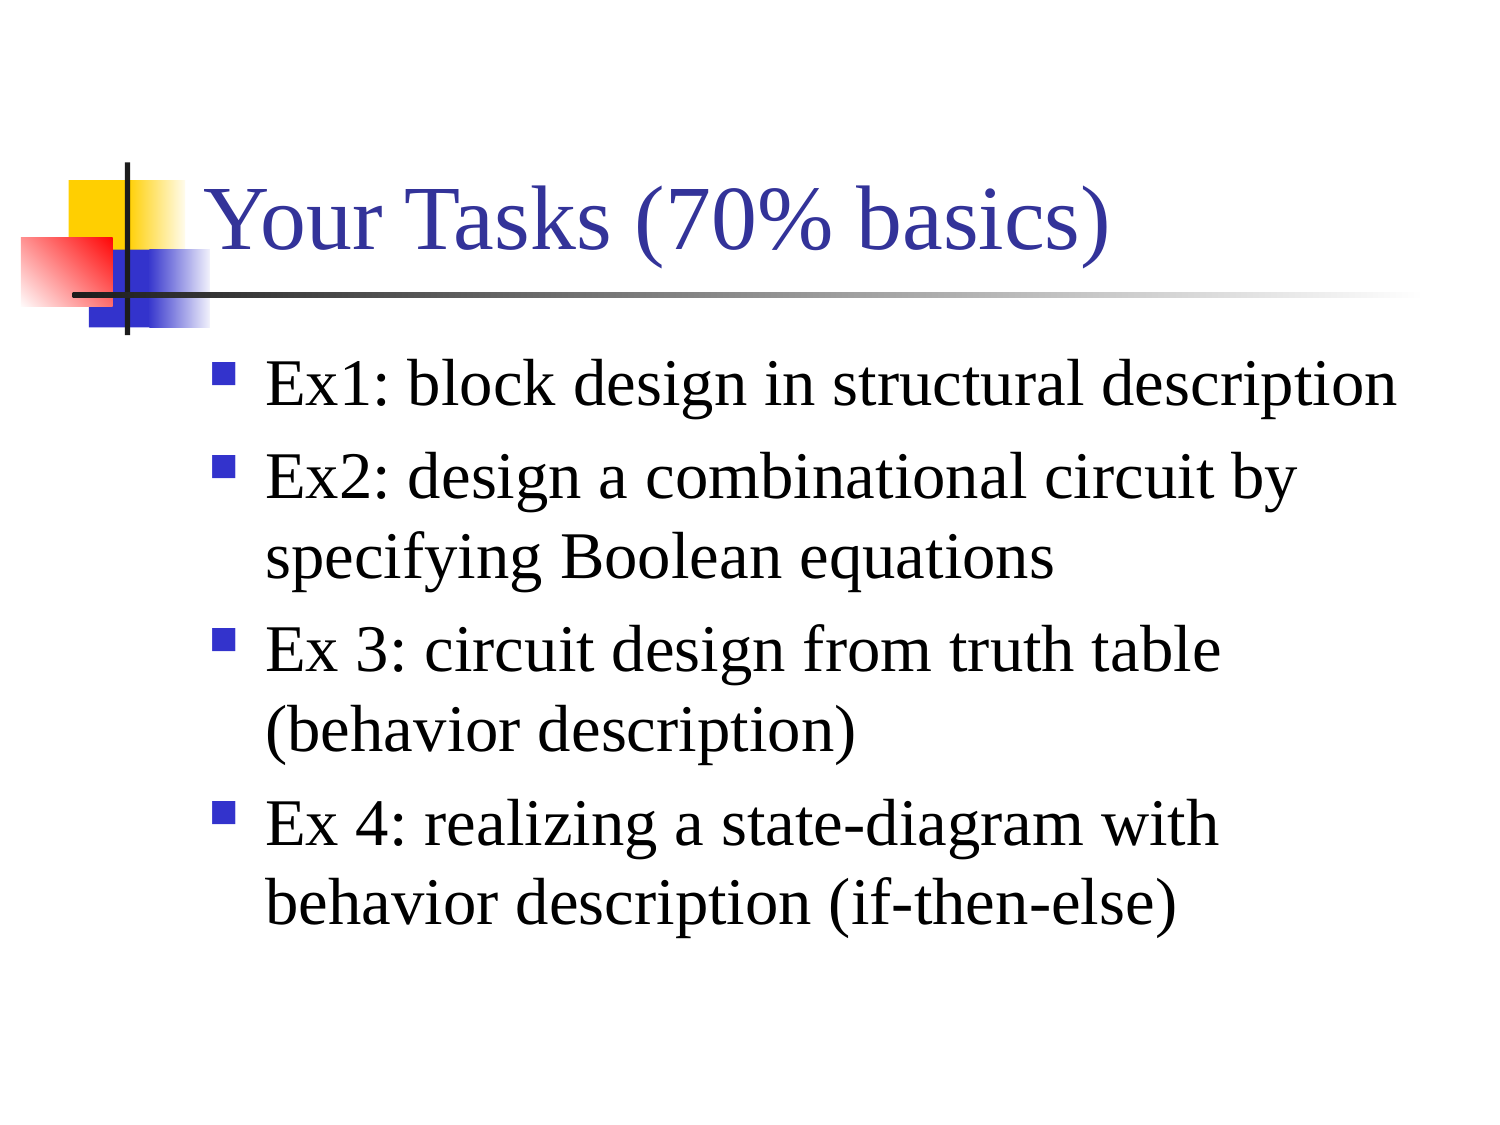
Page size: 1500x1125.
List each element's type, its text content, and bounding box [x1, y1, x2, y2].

list Ex1: block design in structural description Ex2: design a combinational circuit by specifying Boolean equations Ex 3: circuit design from truth table (behavior description) Ex 4: realizing a state-diagram with behavior description (if-then-else) [193, 331, 1469, 1006]
title Your Tasks (70% basics) [188, 35, 1468, 275]
